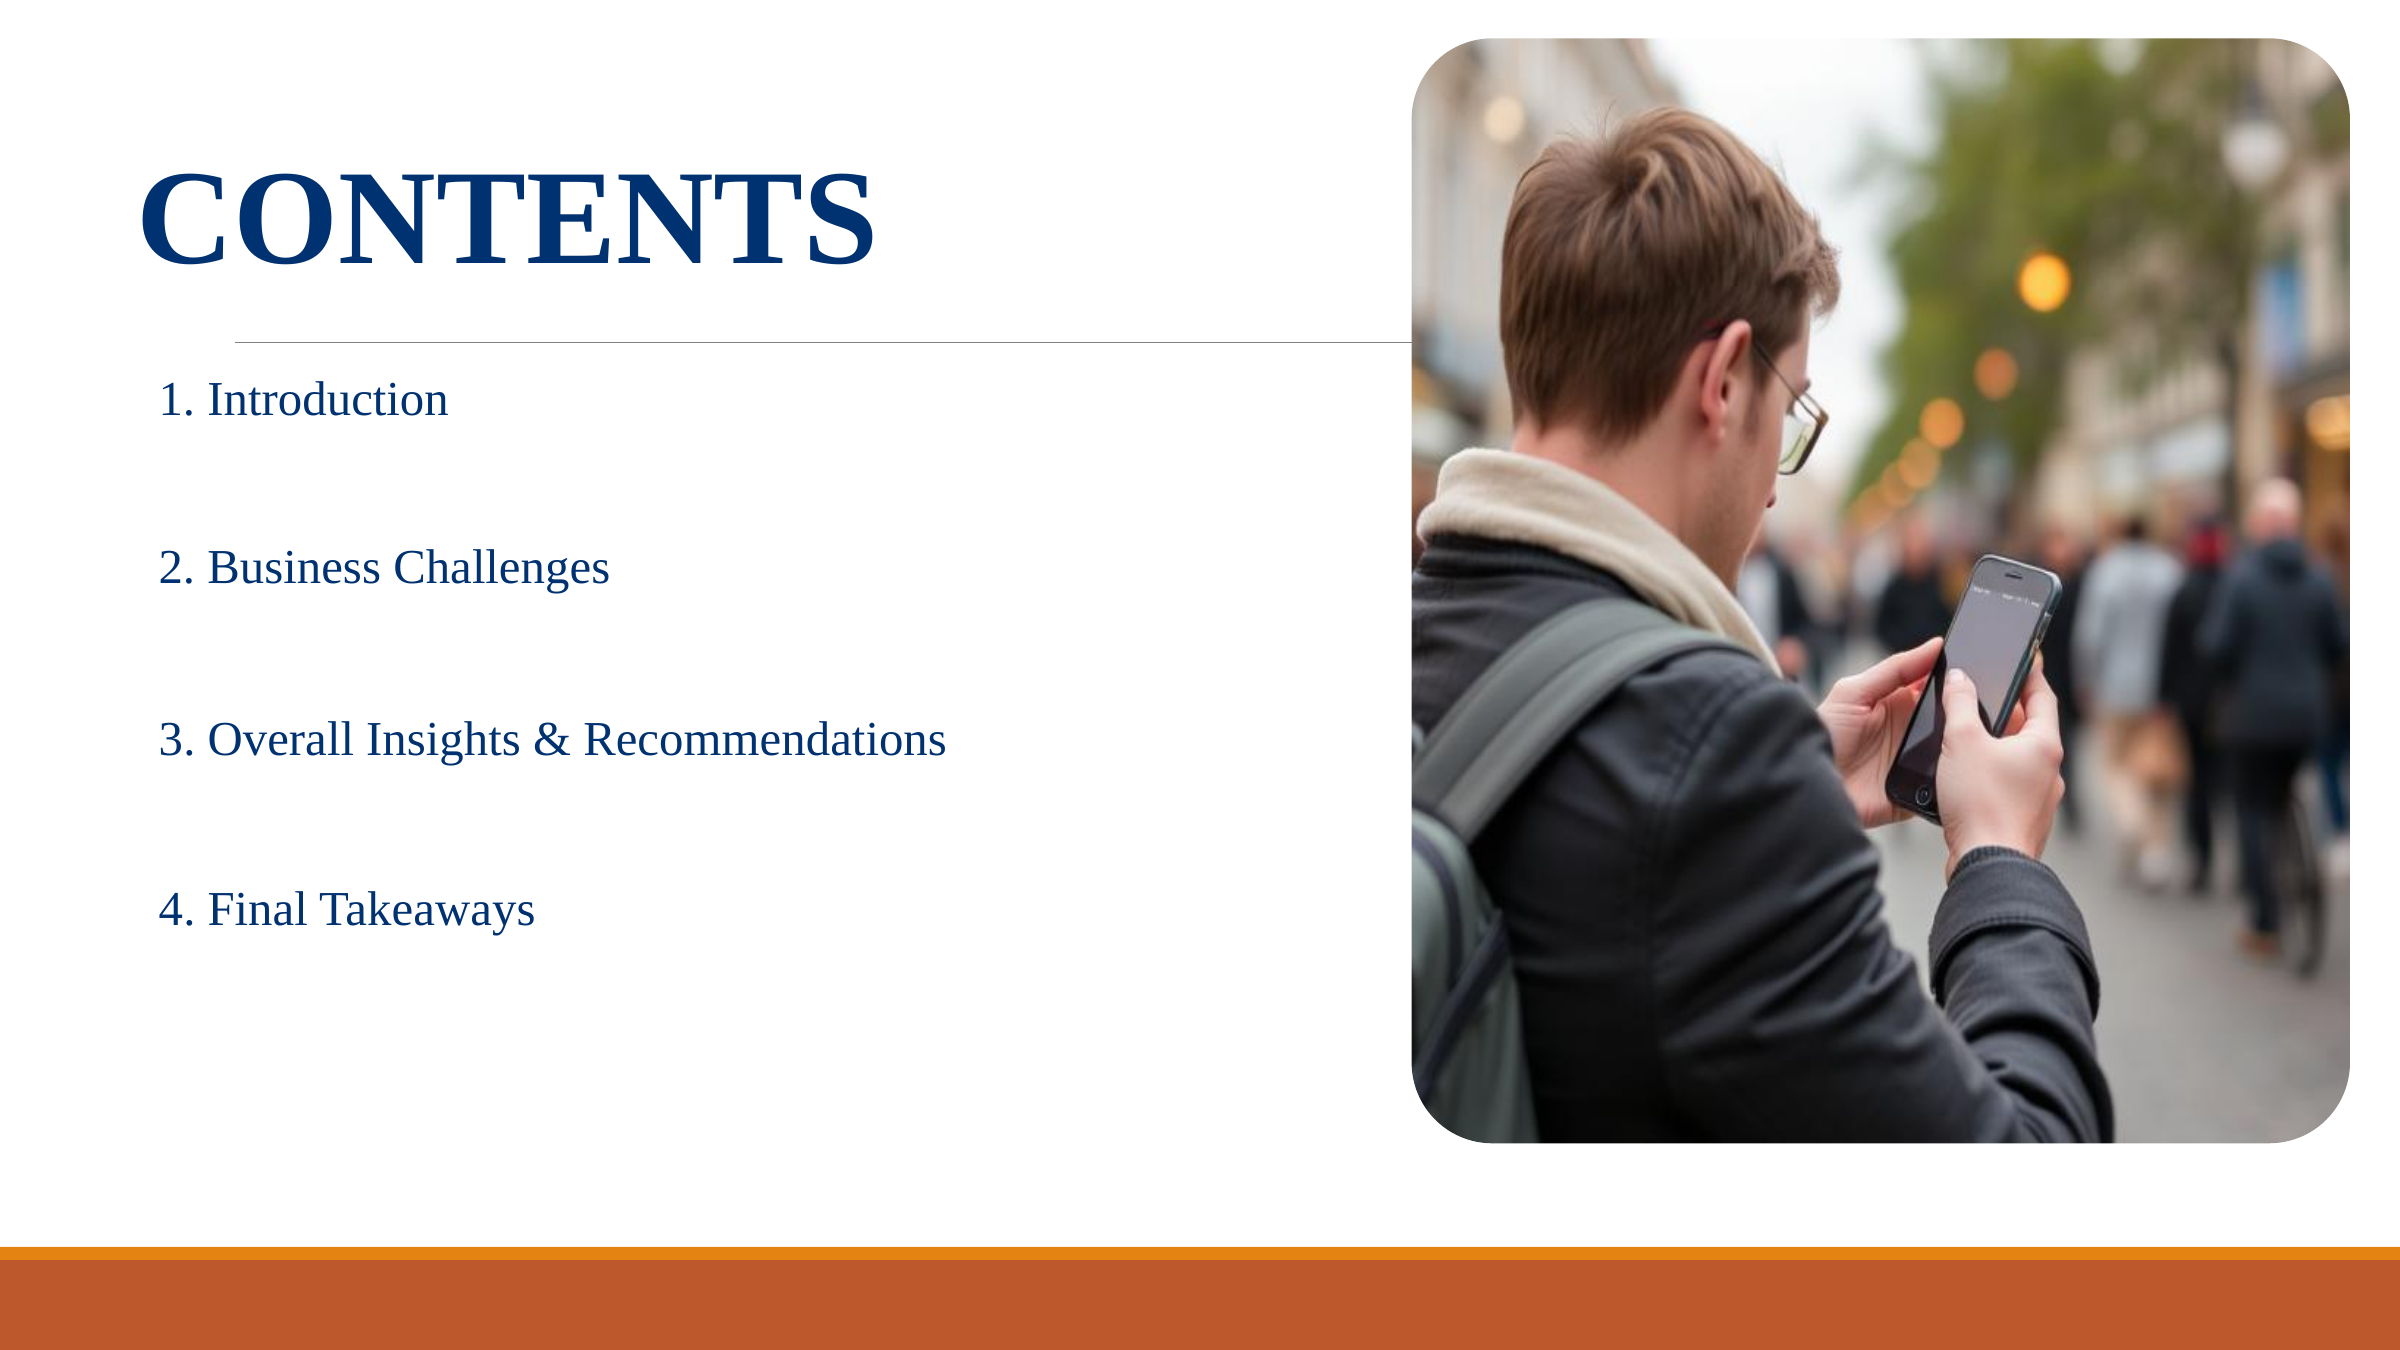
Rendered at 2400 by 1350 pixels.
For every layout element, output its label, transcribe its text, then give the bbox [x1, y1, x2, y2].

picture [1411, 37, 2351, 1144]
text_box CONTENTS [136, 101, 1055, 293]
text_box 2. Business Challenges [158, 525, 950, 664]
text_box 4. Final Takeaways [158, 866, 1142, 1005]
text_box 3. Overall Insights & Recommendations [158, 696, 1142, 835]
text_box 1. Introduction [158, 356, 532, 426]
